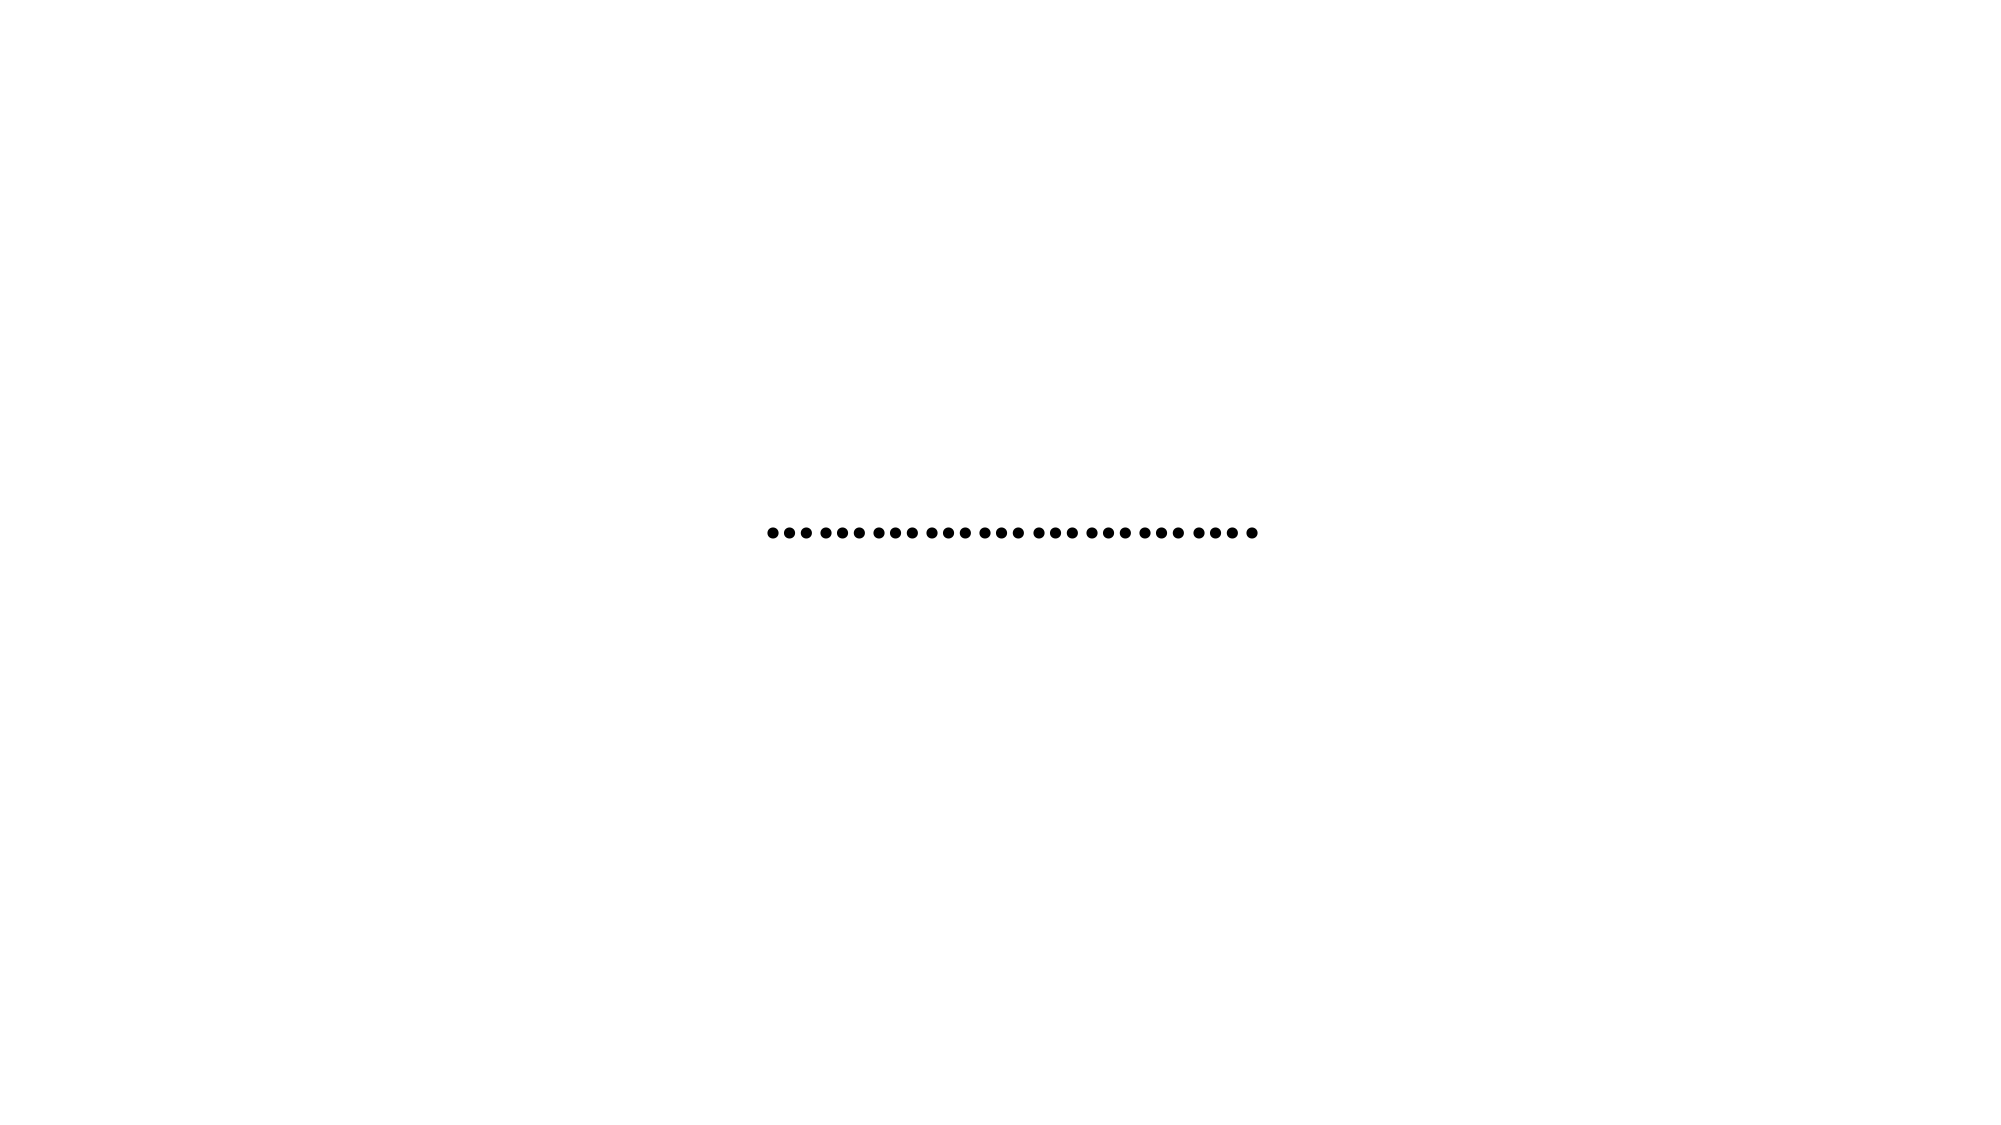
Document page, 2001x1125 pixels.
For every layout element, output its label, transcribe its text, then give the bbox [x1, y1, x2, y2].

text_box ………………………. [748, 456, 1295, 562]
